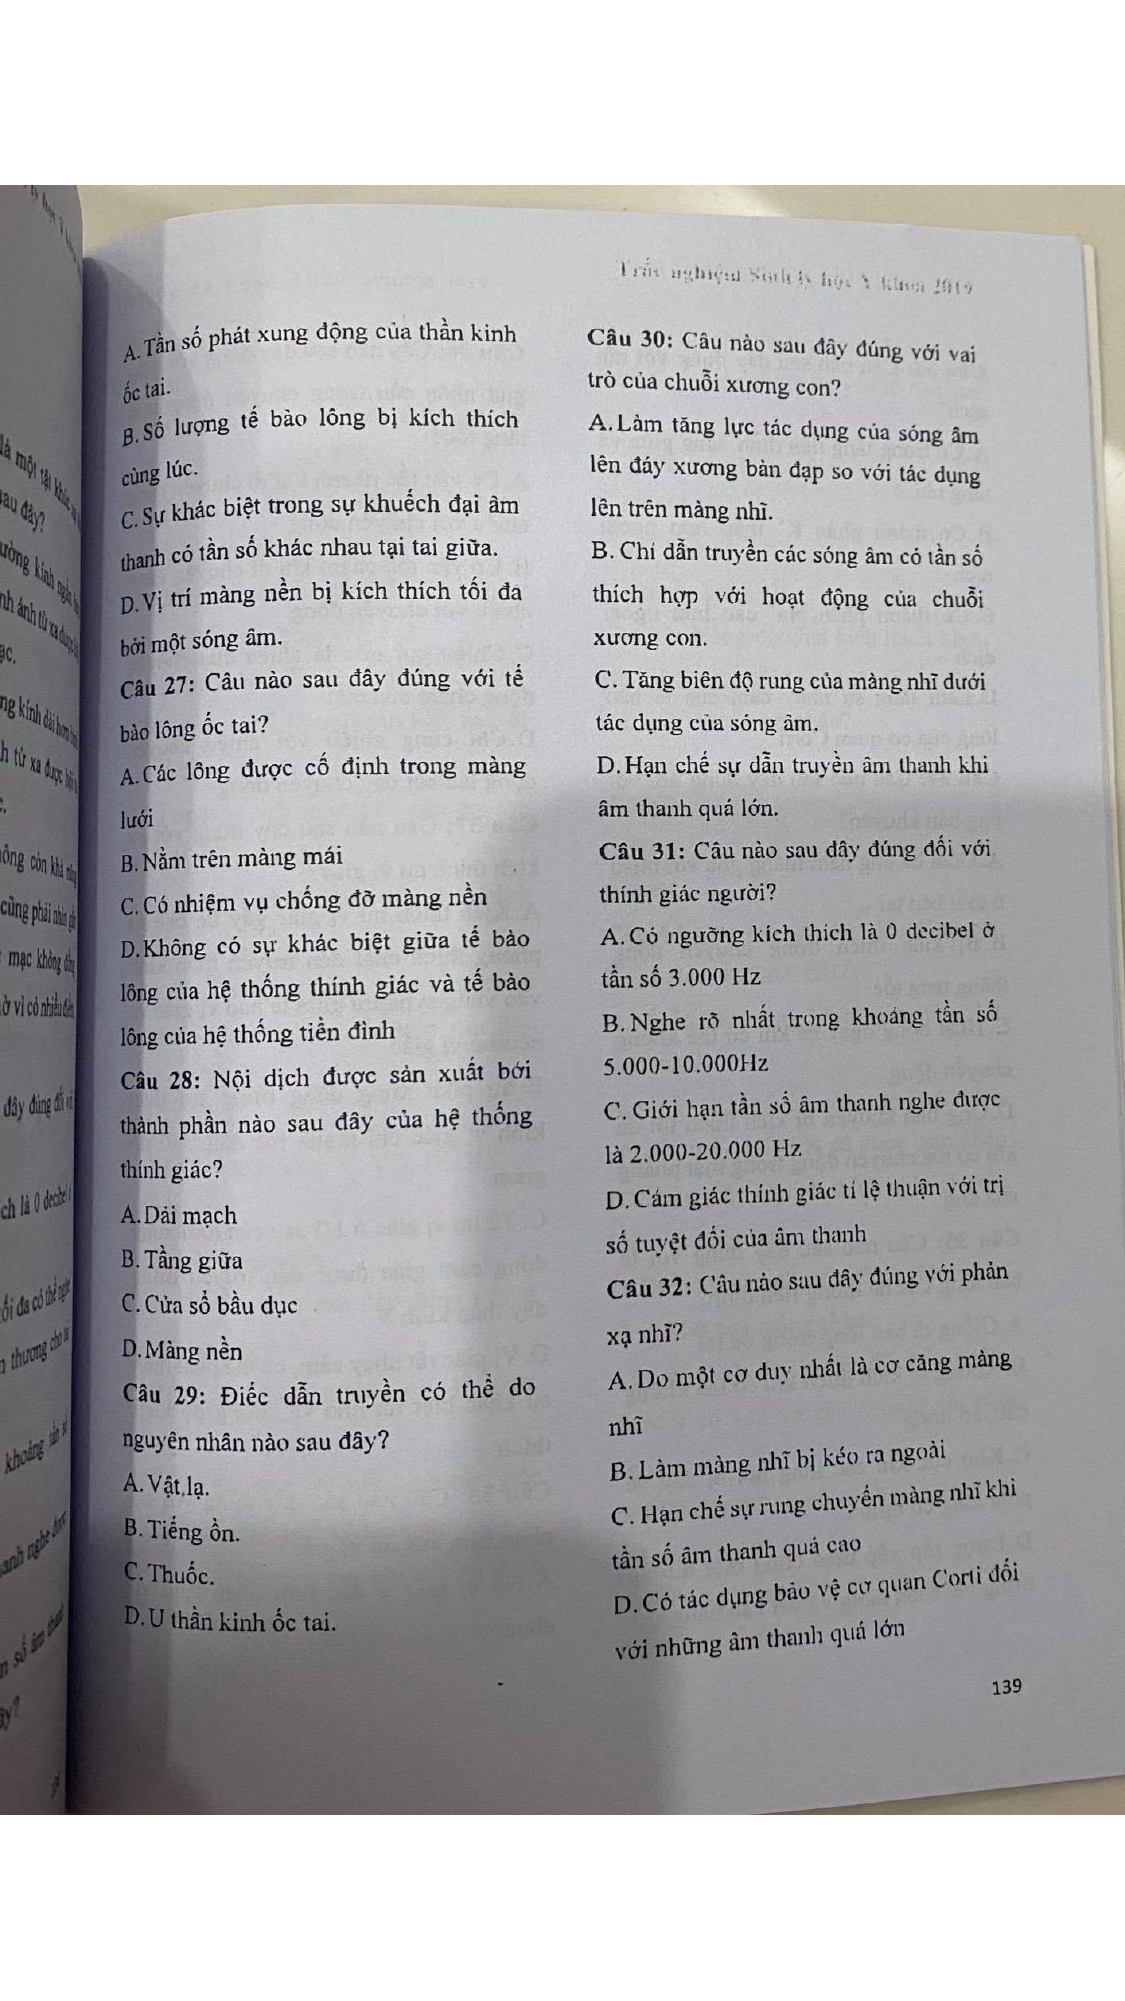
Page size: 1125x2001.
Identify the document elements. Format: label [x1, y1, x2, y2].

picture [0, 185, 1125, 1815]
